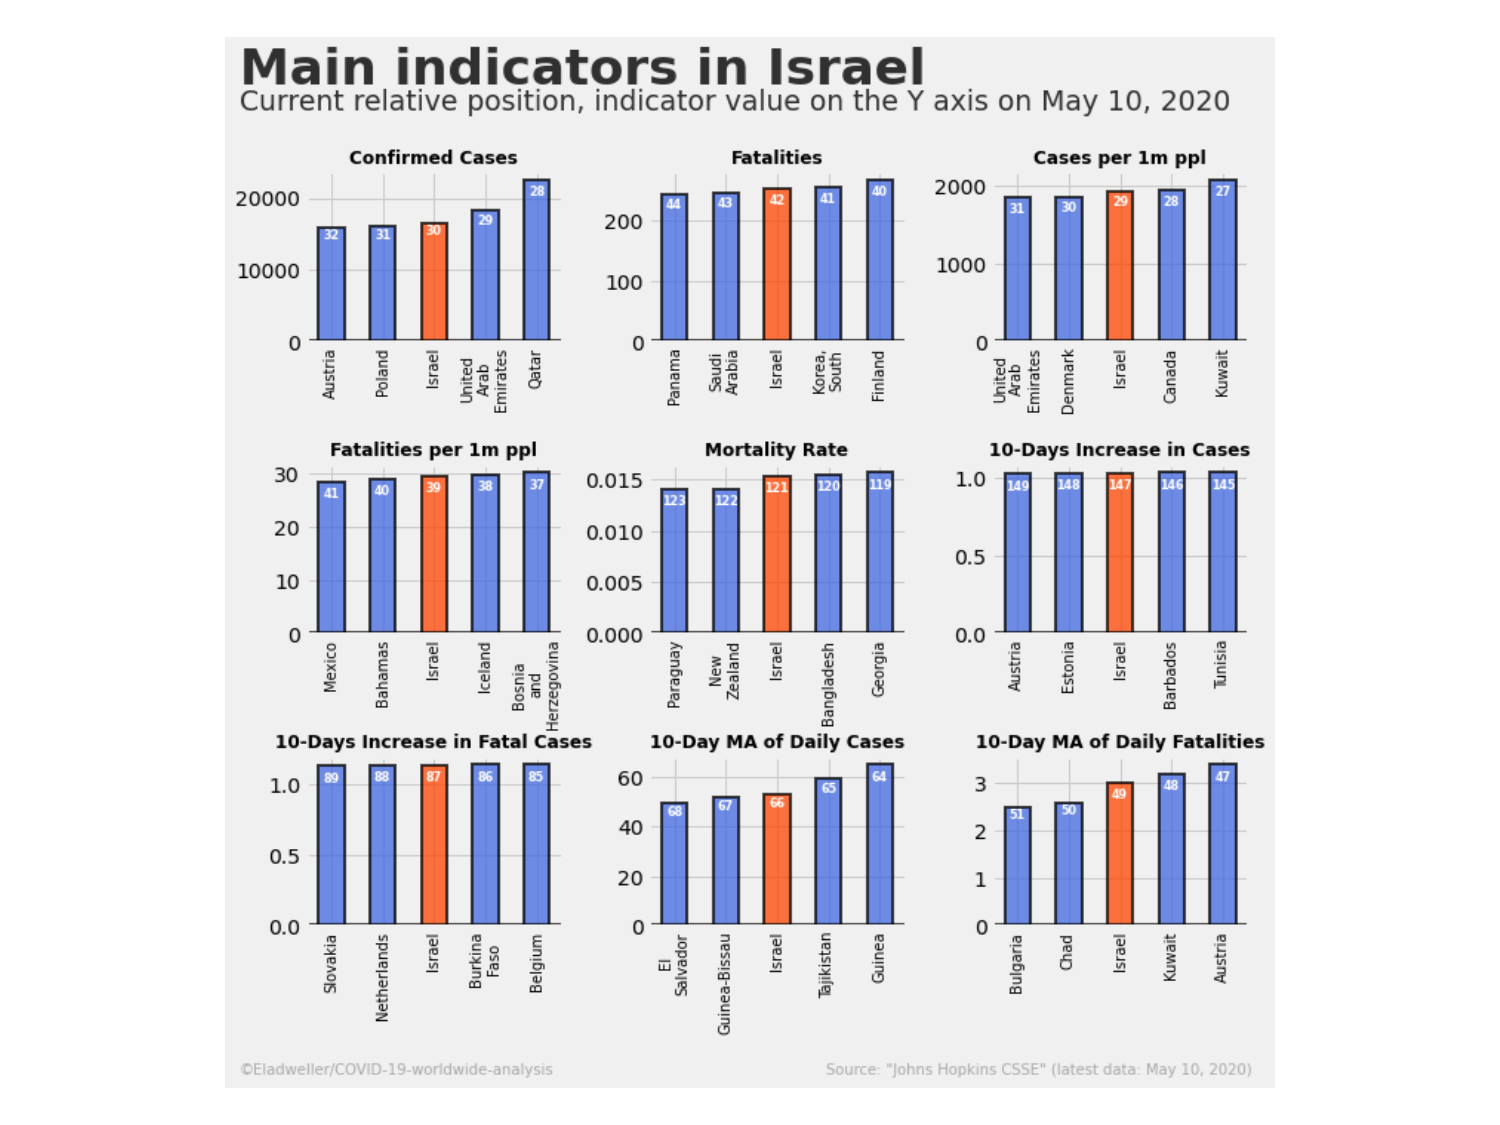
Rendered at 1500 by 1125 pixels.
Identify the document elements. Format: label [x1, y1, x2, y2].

picture [224, 37, 1276, 1088]
